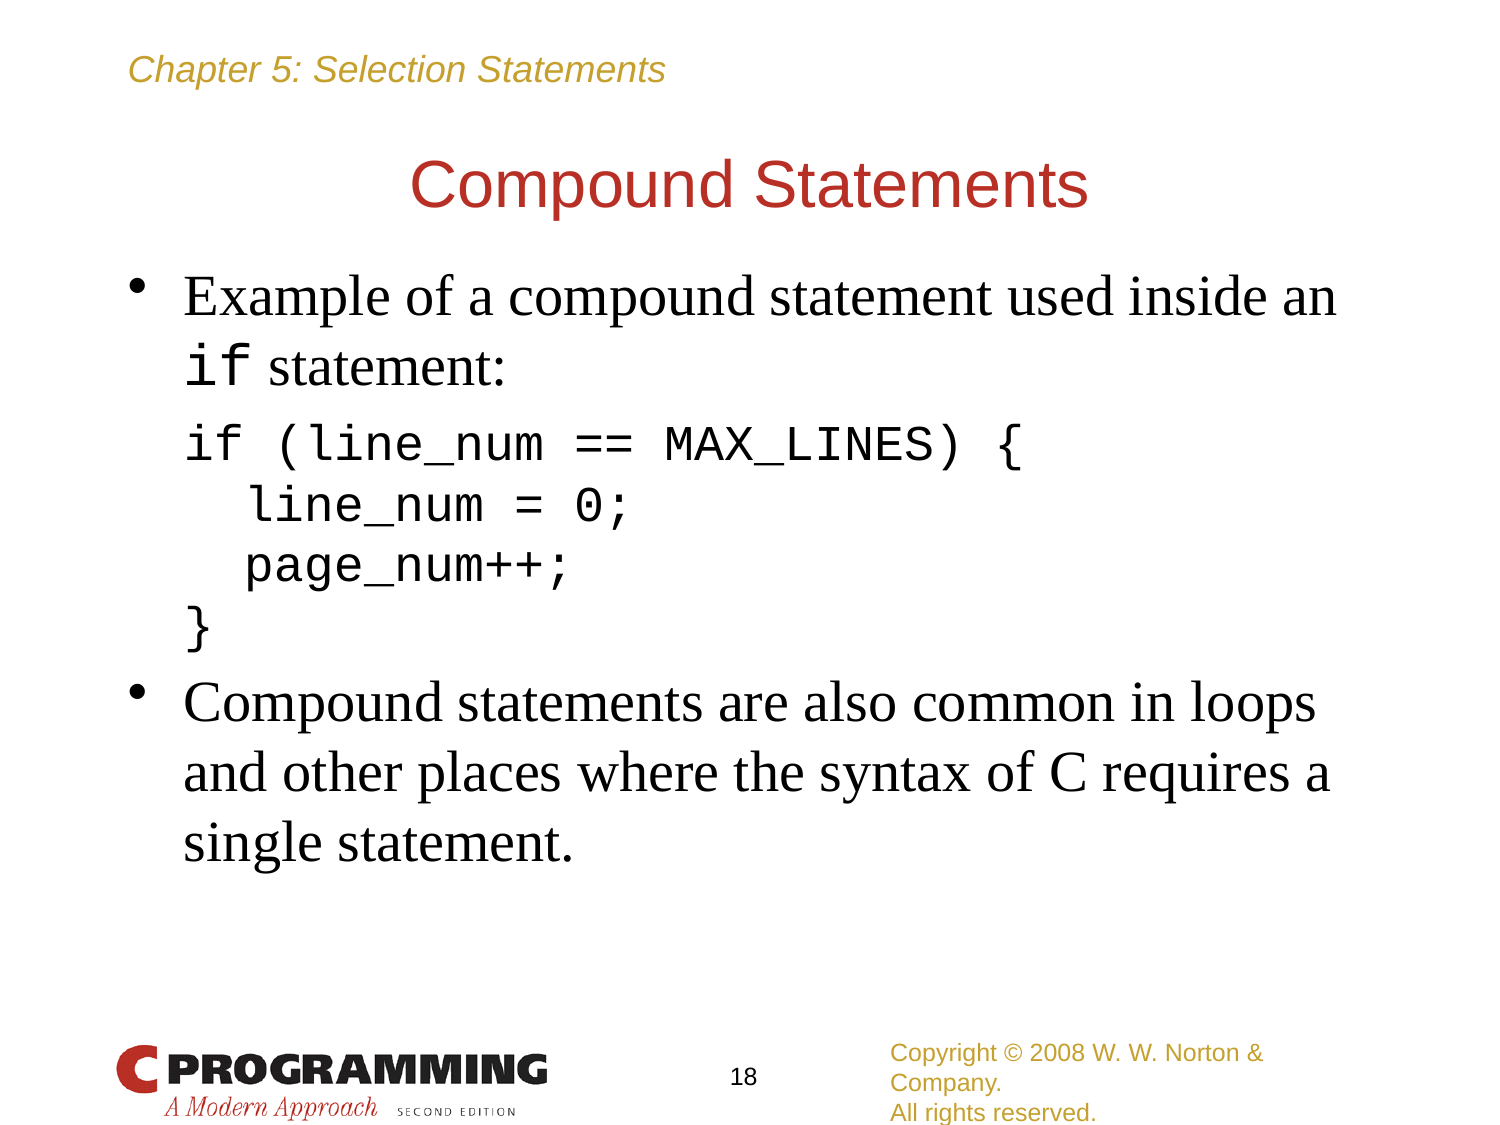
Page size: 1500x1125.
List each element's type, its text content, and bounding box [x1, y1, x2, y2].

footer Copyright © 2008 W. W. Norton & Company. All rights reserved. [874, 1043, 1388, 1119]
title Compound Statements [112, 125, 1388, 238]
list Example of a compound statement used inside an if statement: if (line_num == MAX_LINES) { line_num = 0; page_num++; } Compound statements are also common in loops and other places where the syntax of C requires a single statement. [112, 249, 1388, 1038]
picture [112, 1041, 550, 1123]
slide_number 18 [687, 1049, 801, 1101]
